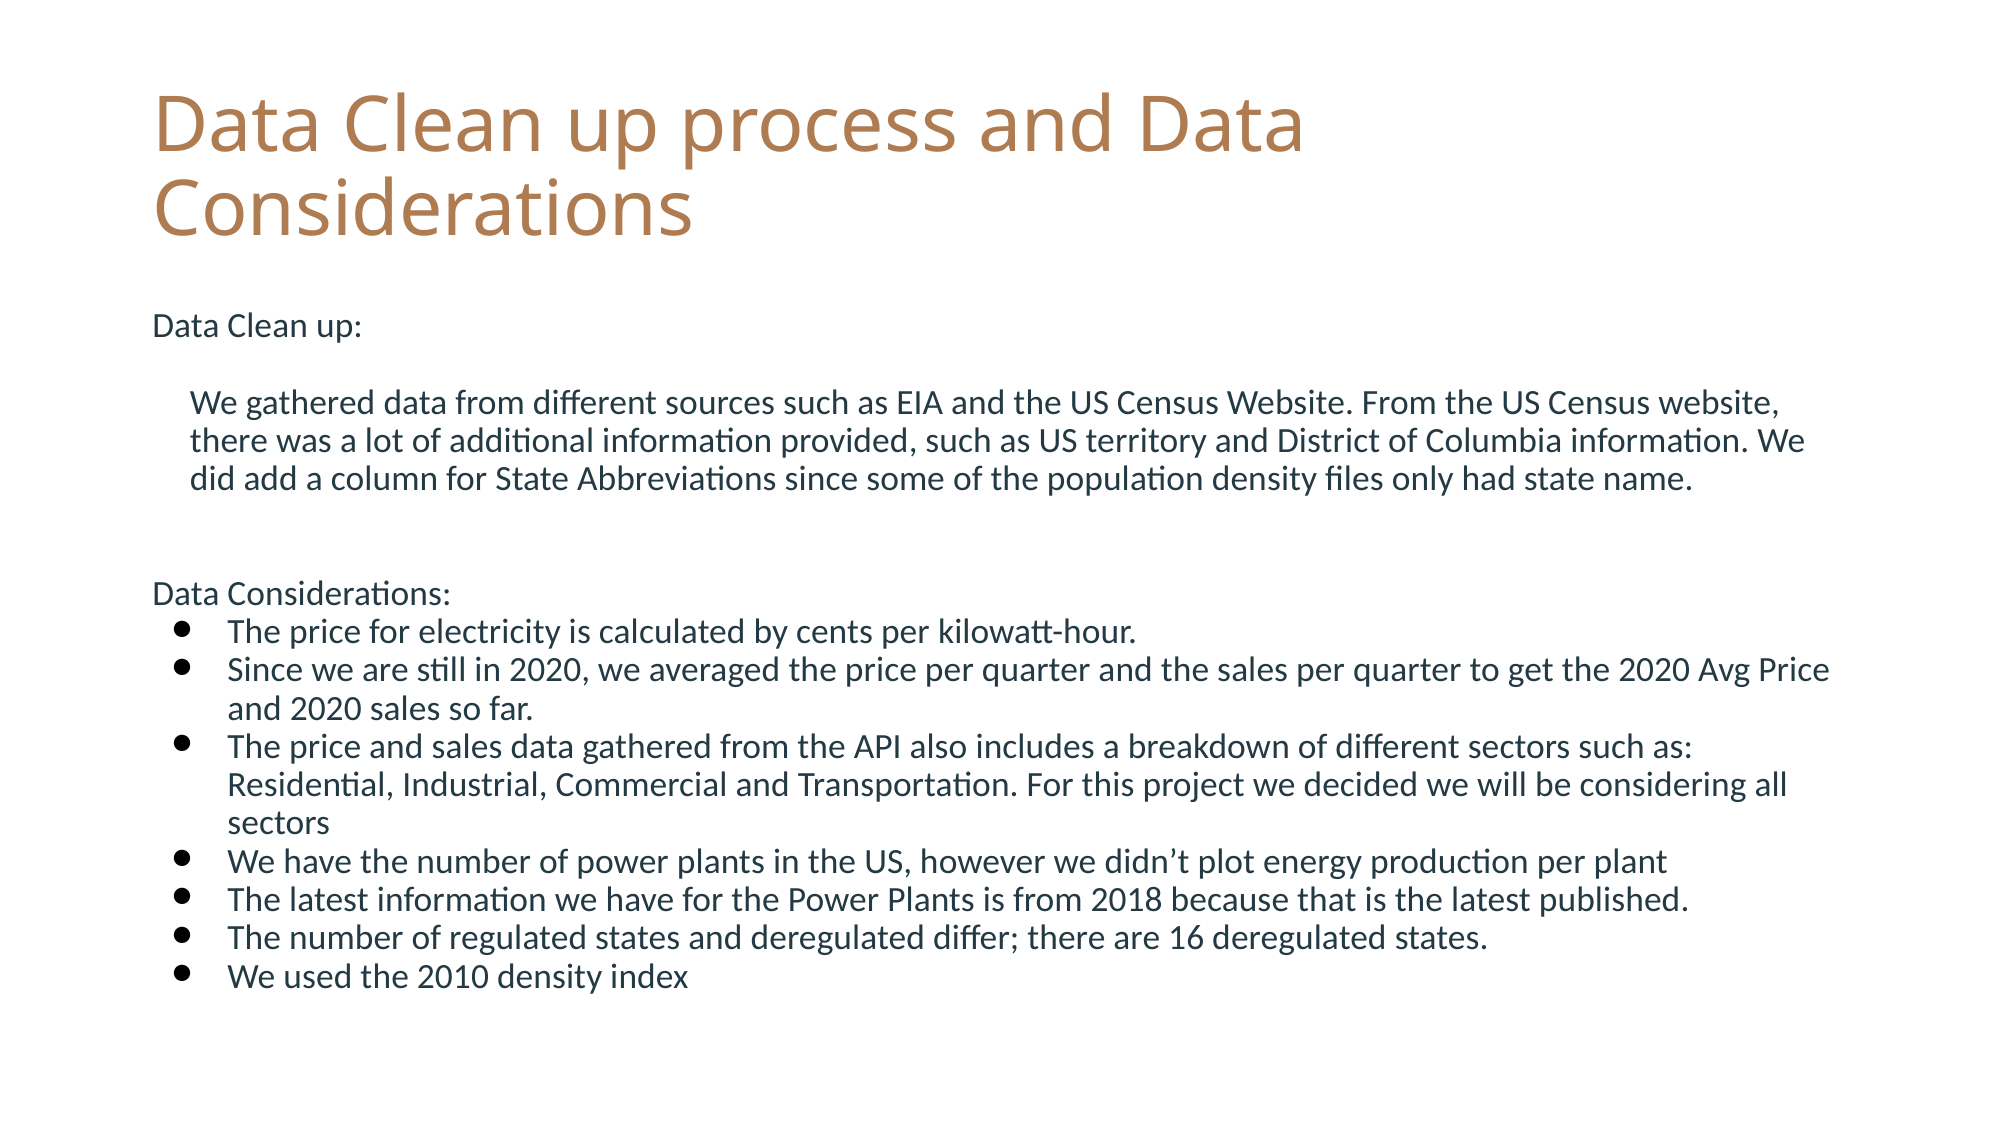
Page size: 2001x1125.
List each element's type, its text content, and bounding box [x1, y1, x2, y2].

list Data Clean up: We gathered data from different sources such as EIA and the US Census Website. From the US Census website, there was a lot of additional information provided, such as US territory and District of Columbia information. We did add a column for State Abbreviations since some of the population density files only had state name. Data Considerations: The price for electricity is calculated by cents per kilowatt-hour. Since we are still in 2020, we averaged the price per quarter and the sales per quarter to get the 2020 Avg Price and 2020 sales so far. The price and sales data gathered from the API also includes a breakdown of different sectors such as: Residential, Industrial, Commercial and Transportation. For this project we decided we will be considering all sectors We have the number of power plants in the US, however we didn’t plot energy production per plant The latest information we have for the Power Plants is from 2018 because that is the latest published. The number of regulated states and deregulated differ; there are 16 deregulated states. We used the 2010 density index [137, 299, 1863, 1014]
title Data Clean up process and Data Considerations [137, 59, 1863, 278]
